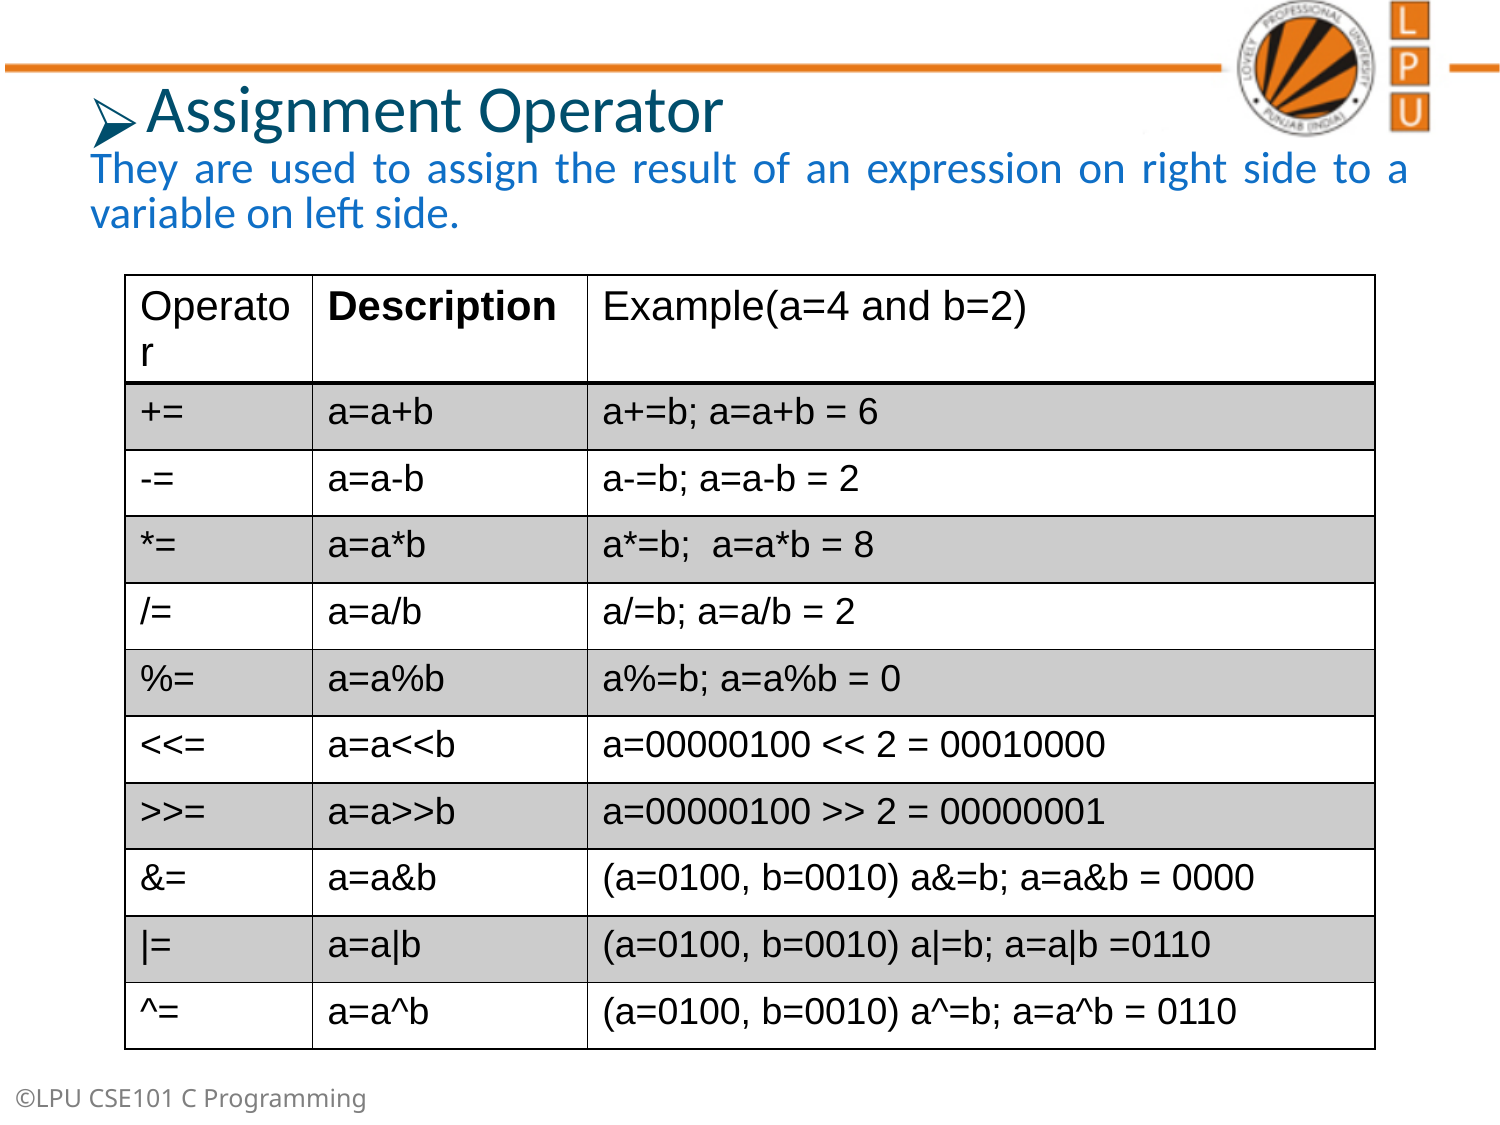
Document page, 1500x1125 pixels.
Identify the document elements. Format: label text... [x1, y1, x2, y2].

table_cell a*=b; a=a*b = 8 [588, 517, 1374, 582]
table_cell &= [126, 850, 312, 915]
table_cell a=a|b [313, 917, 587, 982]
table_cell <<= [126, 717, 312, 782]
table_cell a=00000100 << 2 = 00010000 [588, 717, 1374, 782]
table_header Operator [126, 276, 312, 381]
table_cell a%=b; a=a%b = 0 [588, 650, 1374, 715]
picture [5, 0, 1500, 155]
table_cell (a=0100, b=0010) a|=b; a=a|b =0110 [588, 917, 1374, 982]
table_cell a=a-b [313, 451, 587, 515]
table_cell a=a%b [313, 650, 587, 715]
table_cell -= [126, 451, 312, 515]
table_cell (a=0100, b=0010) a^=b; a=a^b = 0110 [588, 983, 1374, 1048]
table_cell *= [126, 517, 312, 582]
table_cell %= [126, 650, 312, 715]
table_cell /= [126, 584, 312, 649]
table_cell a=a<<b [313, 717, 587, 782]
list Assignment Operator They are used to assign the result of an expression on right side to a variable on left side. [75, 75, 1425, 914]
table_cell a=a^b [313, 983, 587, 1048]
table_cell a=a/b [313, 584, 587, 649]
table_cell ^= [126, 983, 312, 1048]
table_cell >>= [126, 784, 312, 848]
table_cell a=a*b [313, 517, 587, 582]
table_cell a=00000100 >> 2 = 00000001 [588, 784, 1374, 848]
table_cell |= [126, 917, 312, 982]
table_cell a=a+b [313, 385, 587, 449]
table_header Description [313, 276, 587, 381]
table_cell a-=b; a=a-b = 2 [588, 451, 1374, 515]
table_cell a=a>>b [313, 784, 587, 848]
table_cell += [126, 385, 312, 449]
table_cell a=a&b [313, 850, 587, 915]
table_cell a+=b; a=a+b = 6 [588, 385, 1374, 449]
table_header Example(a=4 and b=2) [588, 276, 1374, 381]
table_cell a/=b; a=a/b = 2 [588, 584, 1374, 649]
table_cell (a=0100, b=0010) a&=b; a=a&b = 0000 [588, 850, 1374, 915]
